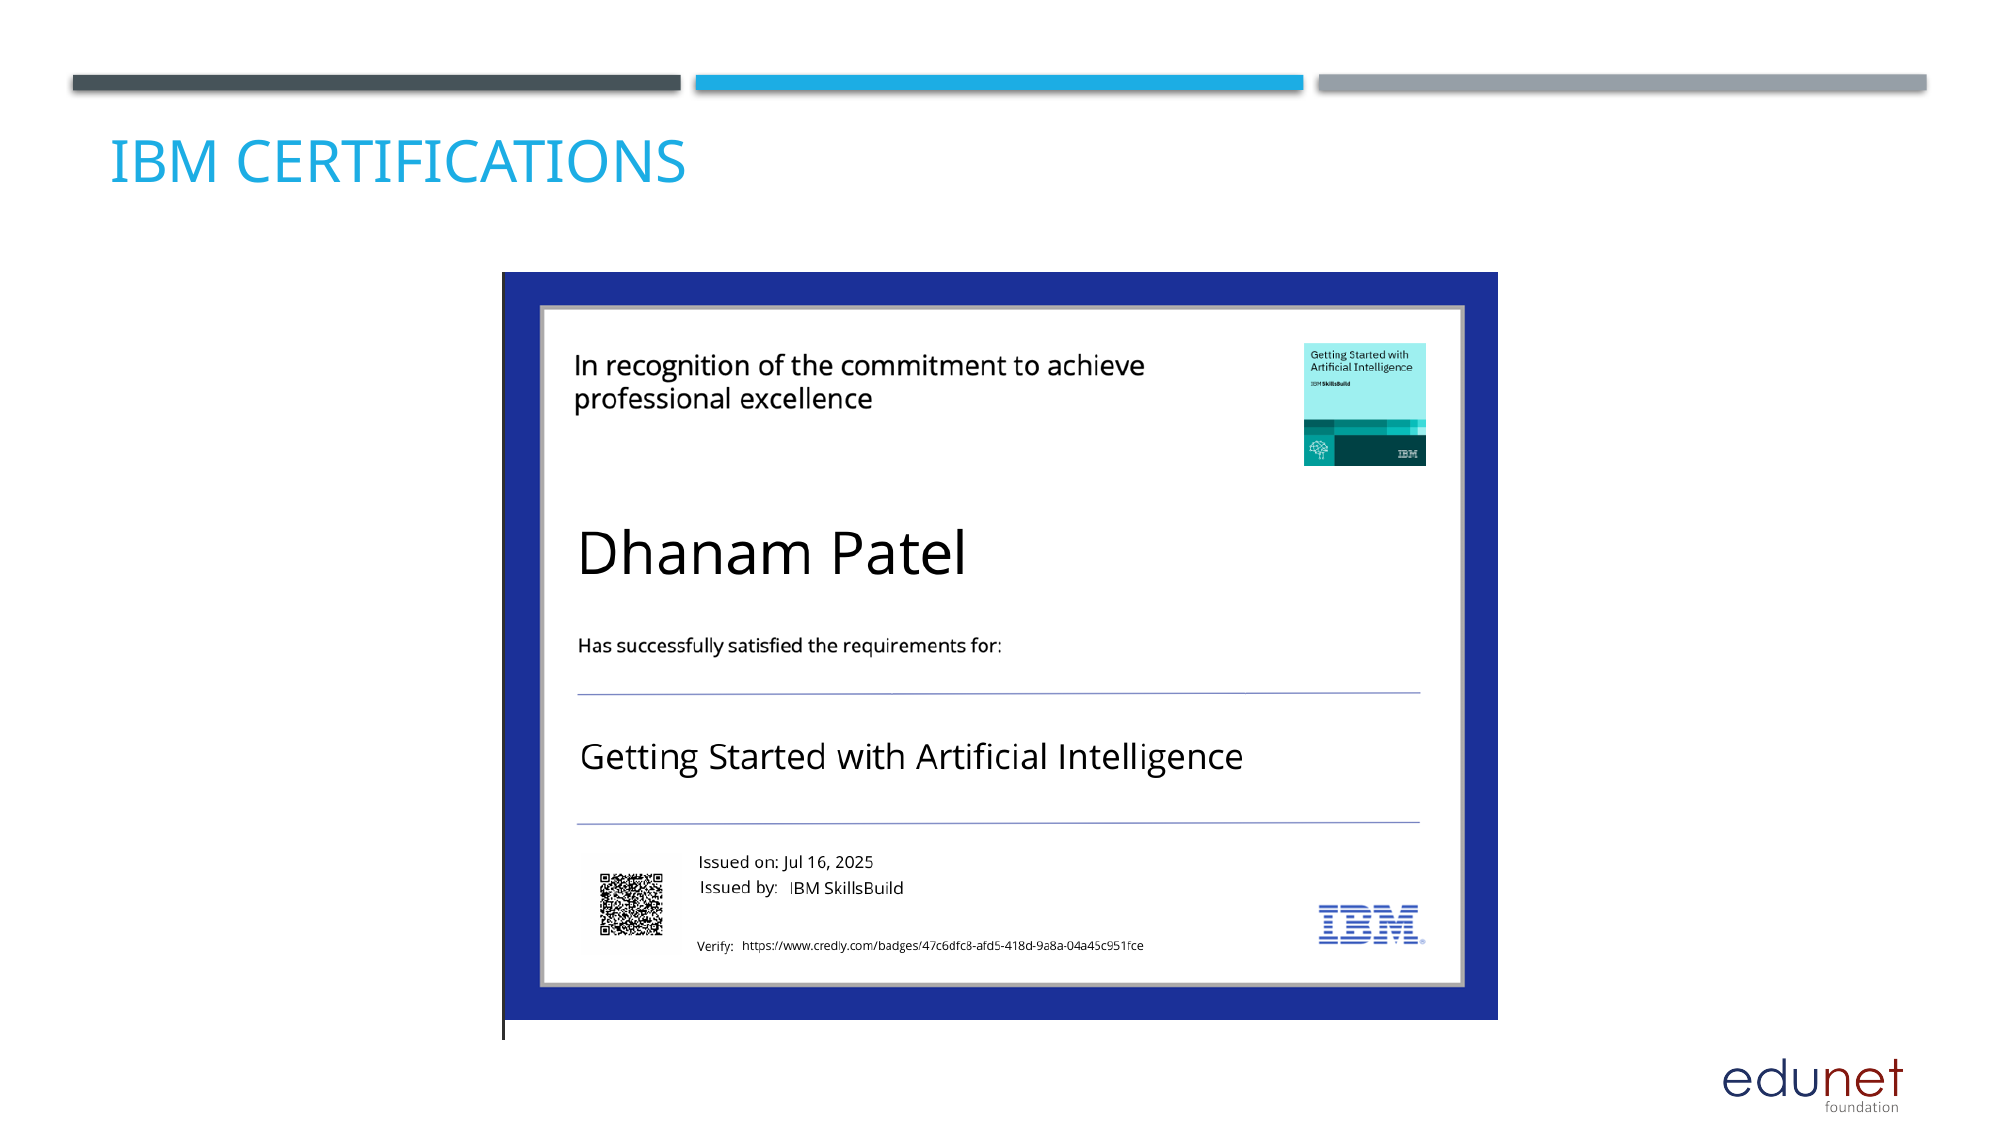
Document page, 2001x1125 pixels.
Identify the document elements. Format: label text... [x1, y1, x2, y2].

picture [1719, 1056, 1905, 1116]
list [501, 272, 1499, 1041]
title IBM Certifications [95, 115, 1905, 203]
